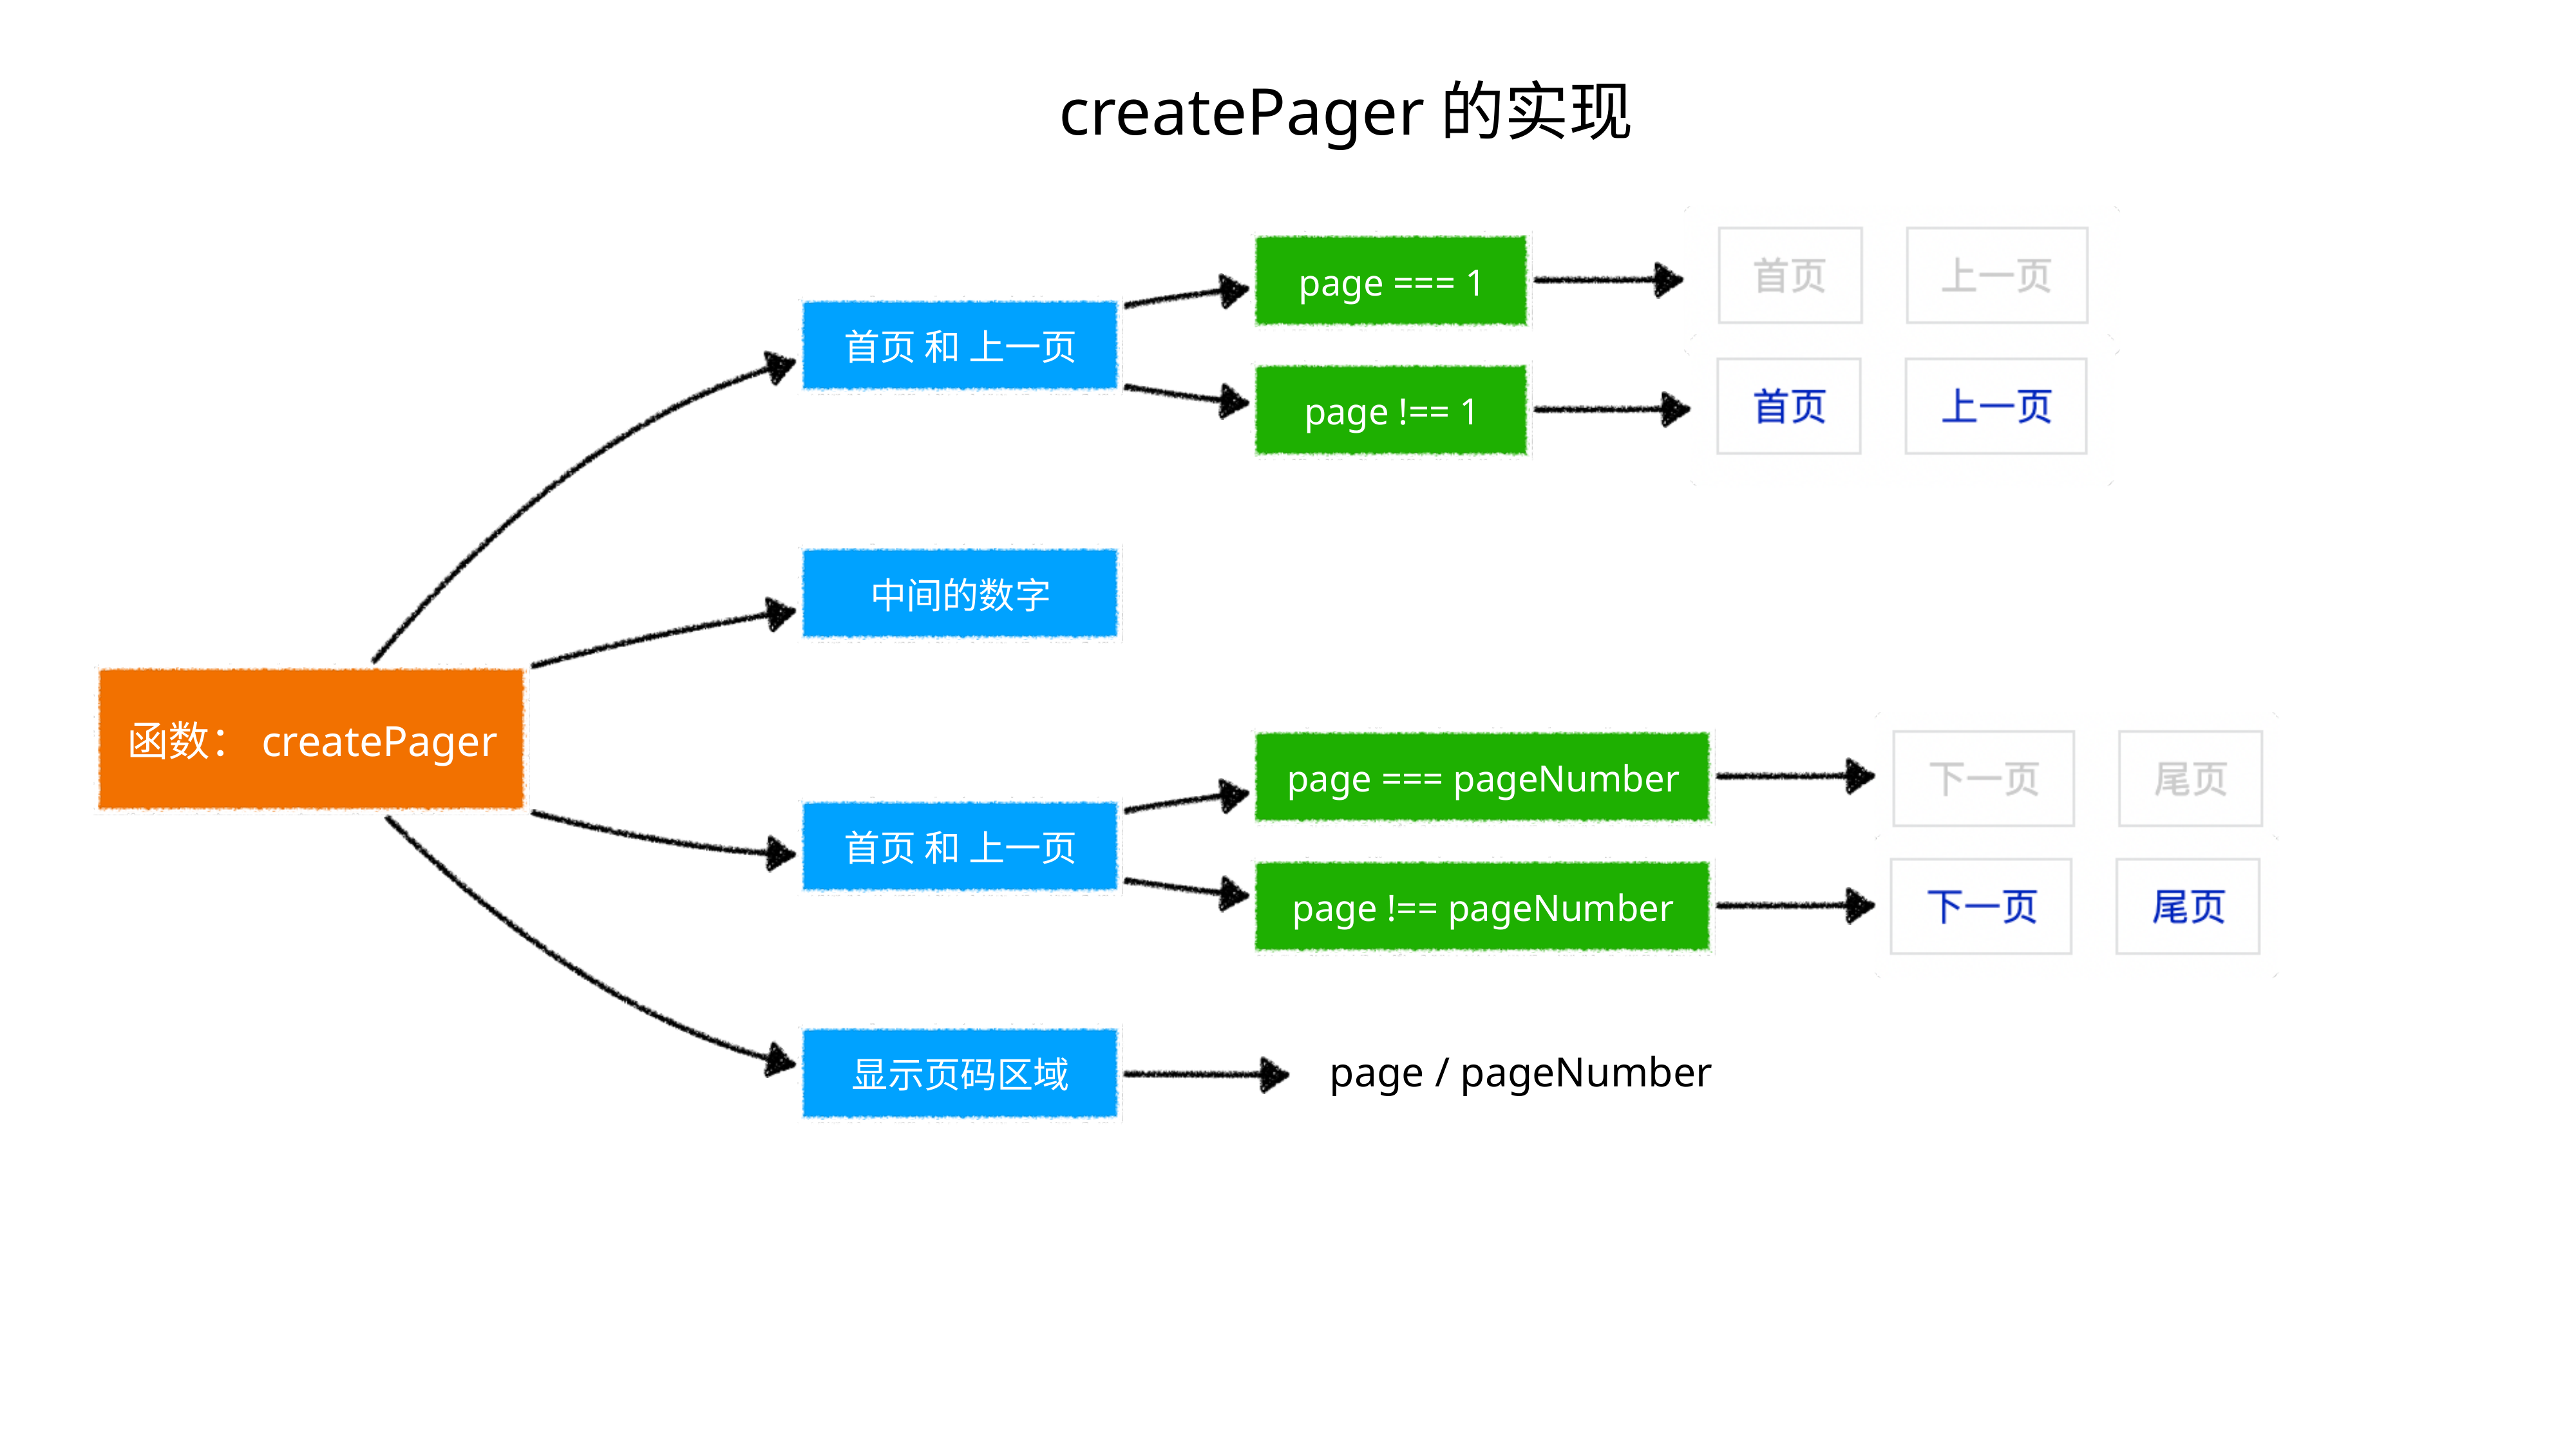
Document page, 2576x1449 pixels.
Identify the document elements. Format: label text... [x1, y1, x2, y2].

picture [1712, 711, 2280, 980]
text_box createPager的实现 [1054, 73, 1639, 155]
picture [1530, 205, 2121, 488]
text_box page / pageNumber [1324, 1046, 1718, 1101]
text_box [93, 663, 531, 817]
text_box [802, 544, 1124, 645]
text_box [1250, 857, 1717, 958]
picture [1119, 382, 1255, 421]
picture [1119, 778, 1255, 817]
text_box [1250, 360, 1535, 461]
picture [382, 808, 802, 1078]
picture [368, 350, 802, 672]
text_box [1250, 231, 1535, 332]
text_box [797, 296, 1124, 397]
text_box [797, 797, 1124, 897]
picture [1119, 1056, 1296, 1094]
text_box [797, 1023, 1124, 1124]
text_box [1250, 727, 1717, 828]
picture [1119, 875, 1255, 913]
picture [1119, 273, 1255, 312]
